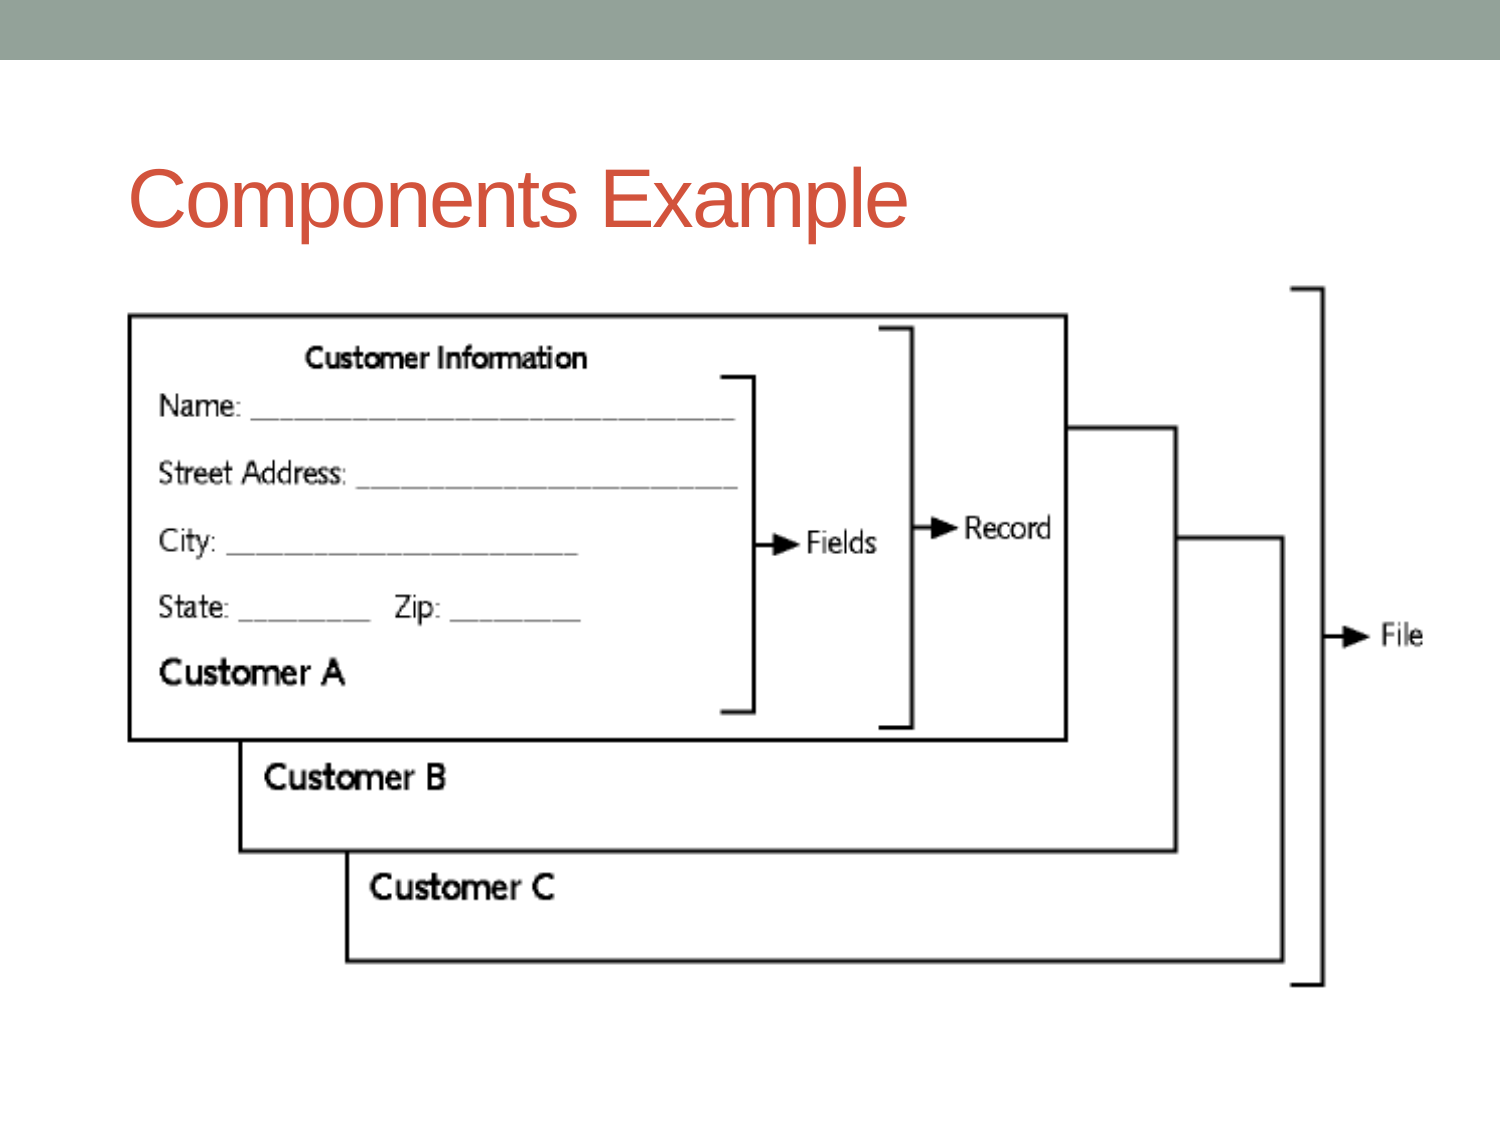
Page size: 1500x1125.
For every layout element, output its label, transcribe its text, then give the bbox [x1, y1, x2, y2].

title Components Example [112, 99, 1388, 279]
picture [112, 280, 1439, 1001]
